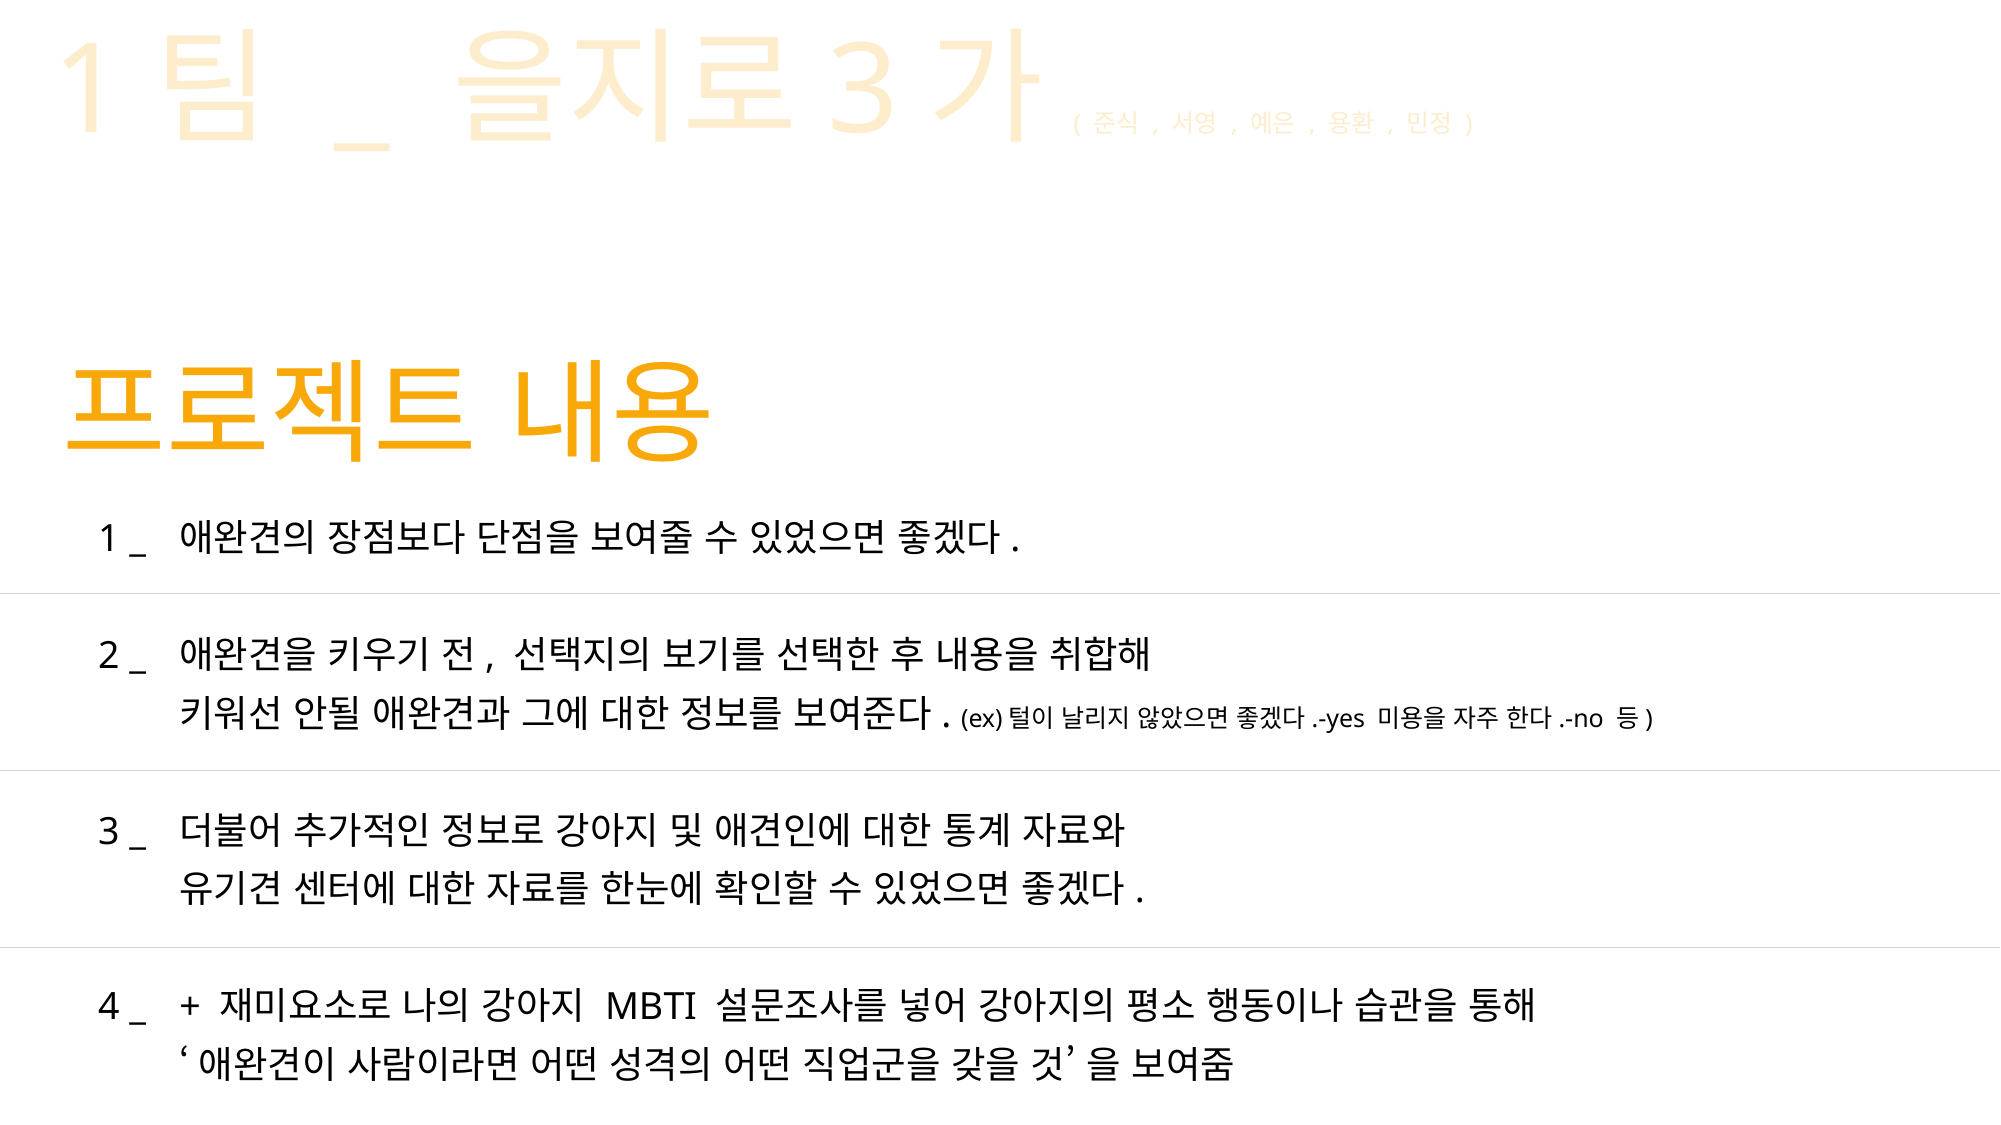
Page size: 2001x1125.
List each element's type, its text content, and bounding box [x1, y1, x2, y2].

text_box 애완견의 장점보다 단점을 보여줄 수 있었으면 좋겠다. 애완견을 키우기 전, 선택지의 보기를 선택한 후 내용을 취합해 키워선 안될 애완견과 그에 대한 정보를 보여준다. (ex)털이 날리지 않았으면 좋겠다.-yes 미용을 자주 한다.-no 등) 더불어 추가적인 정보로 강아지 및 애견인에 대한 통계 자료와 유기견 센터에 대한 자료를 한눈에 확인할 수 있었으면 좋겠다. + 재미요소로 나의 강아지 MBTI 설문조사를 넣어 강아지의 평소 행동이나 습관을 통해 ‘애완견이 사람이라면 어떤 성격의 어떤 직업군을 갖을 것’ 을 보여줌 [200, 771, 1759, 947]
text_box 애완견의 장점보다 단점을 보여줄 수 있었으면 좋겠다. 애완견을 키우기 전, 선택지의 보기를 선택한 후 내용을 취합해 키워선 안될 애완견과 그에 대한 정보를 보여준다. (ex)털이 날리지 않았으면 좋겠다.-yes 미용을 자주 한다.-no 등) 더불어 추가적인 정보로 강아지 및 애견인에 대한 통계 자료와 유기견 센터에 대한 자료를 한눈에 확인할 수 있었으면 좋겠다. + 재미요소로 나의 강아지 MBTI 설문조사를 넣어 강아지의 평소 행동이나 습관을 통해 ‘애완견이 사람이라면 어떤 성격의 어떤 직업군을 갖을 것’ 을 보여줌 [200, 594, 1759, 770]
text_box 애완견의 장점보다 단점을 보여줄 수 있었으면 좋겠다. 애완견을 키우기 전, 선택지의 보기를 선택한 후 내용을 취합해 키워선 안될 애완견과 그에 대한 정보를 보여준다. (ex)털이 날리지 않았으면 좋겠다.-yes 미용을 자주 한다.-no 등) 더불어 추가적인 정보로 강아지 및 애견인에 대한 통계 자료와 유기견 센터에 대한 자료를 한눈에 확인할 수 있었으면 좋겠다. + 재미요소로 나의 강아지 MBTI 설문조사를 넣어 강아지의 평소 행동이나 습관을 통해 ‘애완견이 사람이라면 어떤 성격의 어떤 직업군을 갖을 것’ 을 보여줌 [164, 948, 1759, 1093]
text_box 1 _ 2 _ 3 _ 4 _ [83, 771, 200, 947]
text_box 1 _ 2 _ 3 _ 4 _ [83, 493, 200, 593]
text_box 1 _ 2 _ 3 _ 4 _ [83, 948, 200, 1035]
text_box 1 _ 2 _ 3 _ 4 _ [83, 594, 200, 770]
text_box 웹 1팀 _ 을지로3가( 준식 , 서영 , 예은 , 용환 , 민정 ) [0, 0, 1488, 165]
text_box 애완견의 장점보다 단점을 보여줄 수 있었으면 좋겠다. 애완견을 키우기 전, 선택지의 보기를 선택한 후 내용을 취합해 키워선 안될 애완견과 그에 대한 정보를 보여준다. (ex)털이 날리지 않았으면 좋겠다.-yes 미용을 자주 한다.-no 등) 더불어 추가적인 정보로 강아지 및 애견인에 대한 통계 자료와 유기견 센터에 대한 자료를 한눈에 확인할 수 있었으면 좋겠다. + 재미요소로 나의 강아지 MBTI 설문조사를 넣어 강아지의 평소 행동이나 습관을 통해 ‘애완견이 사람이라면 어떤 성격의 어떤 직업군을 갖을 것’ 을 보여줌 [200, 493, 1759, 593]
text_box 프로젝트 내용 [47, 333, 860, 484]
